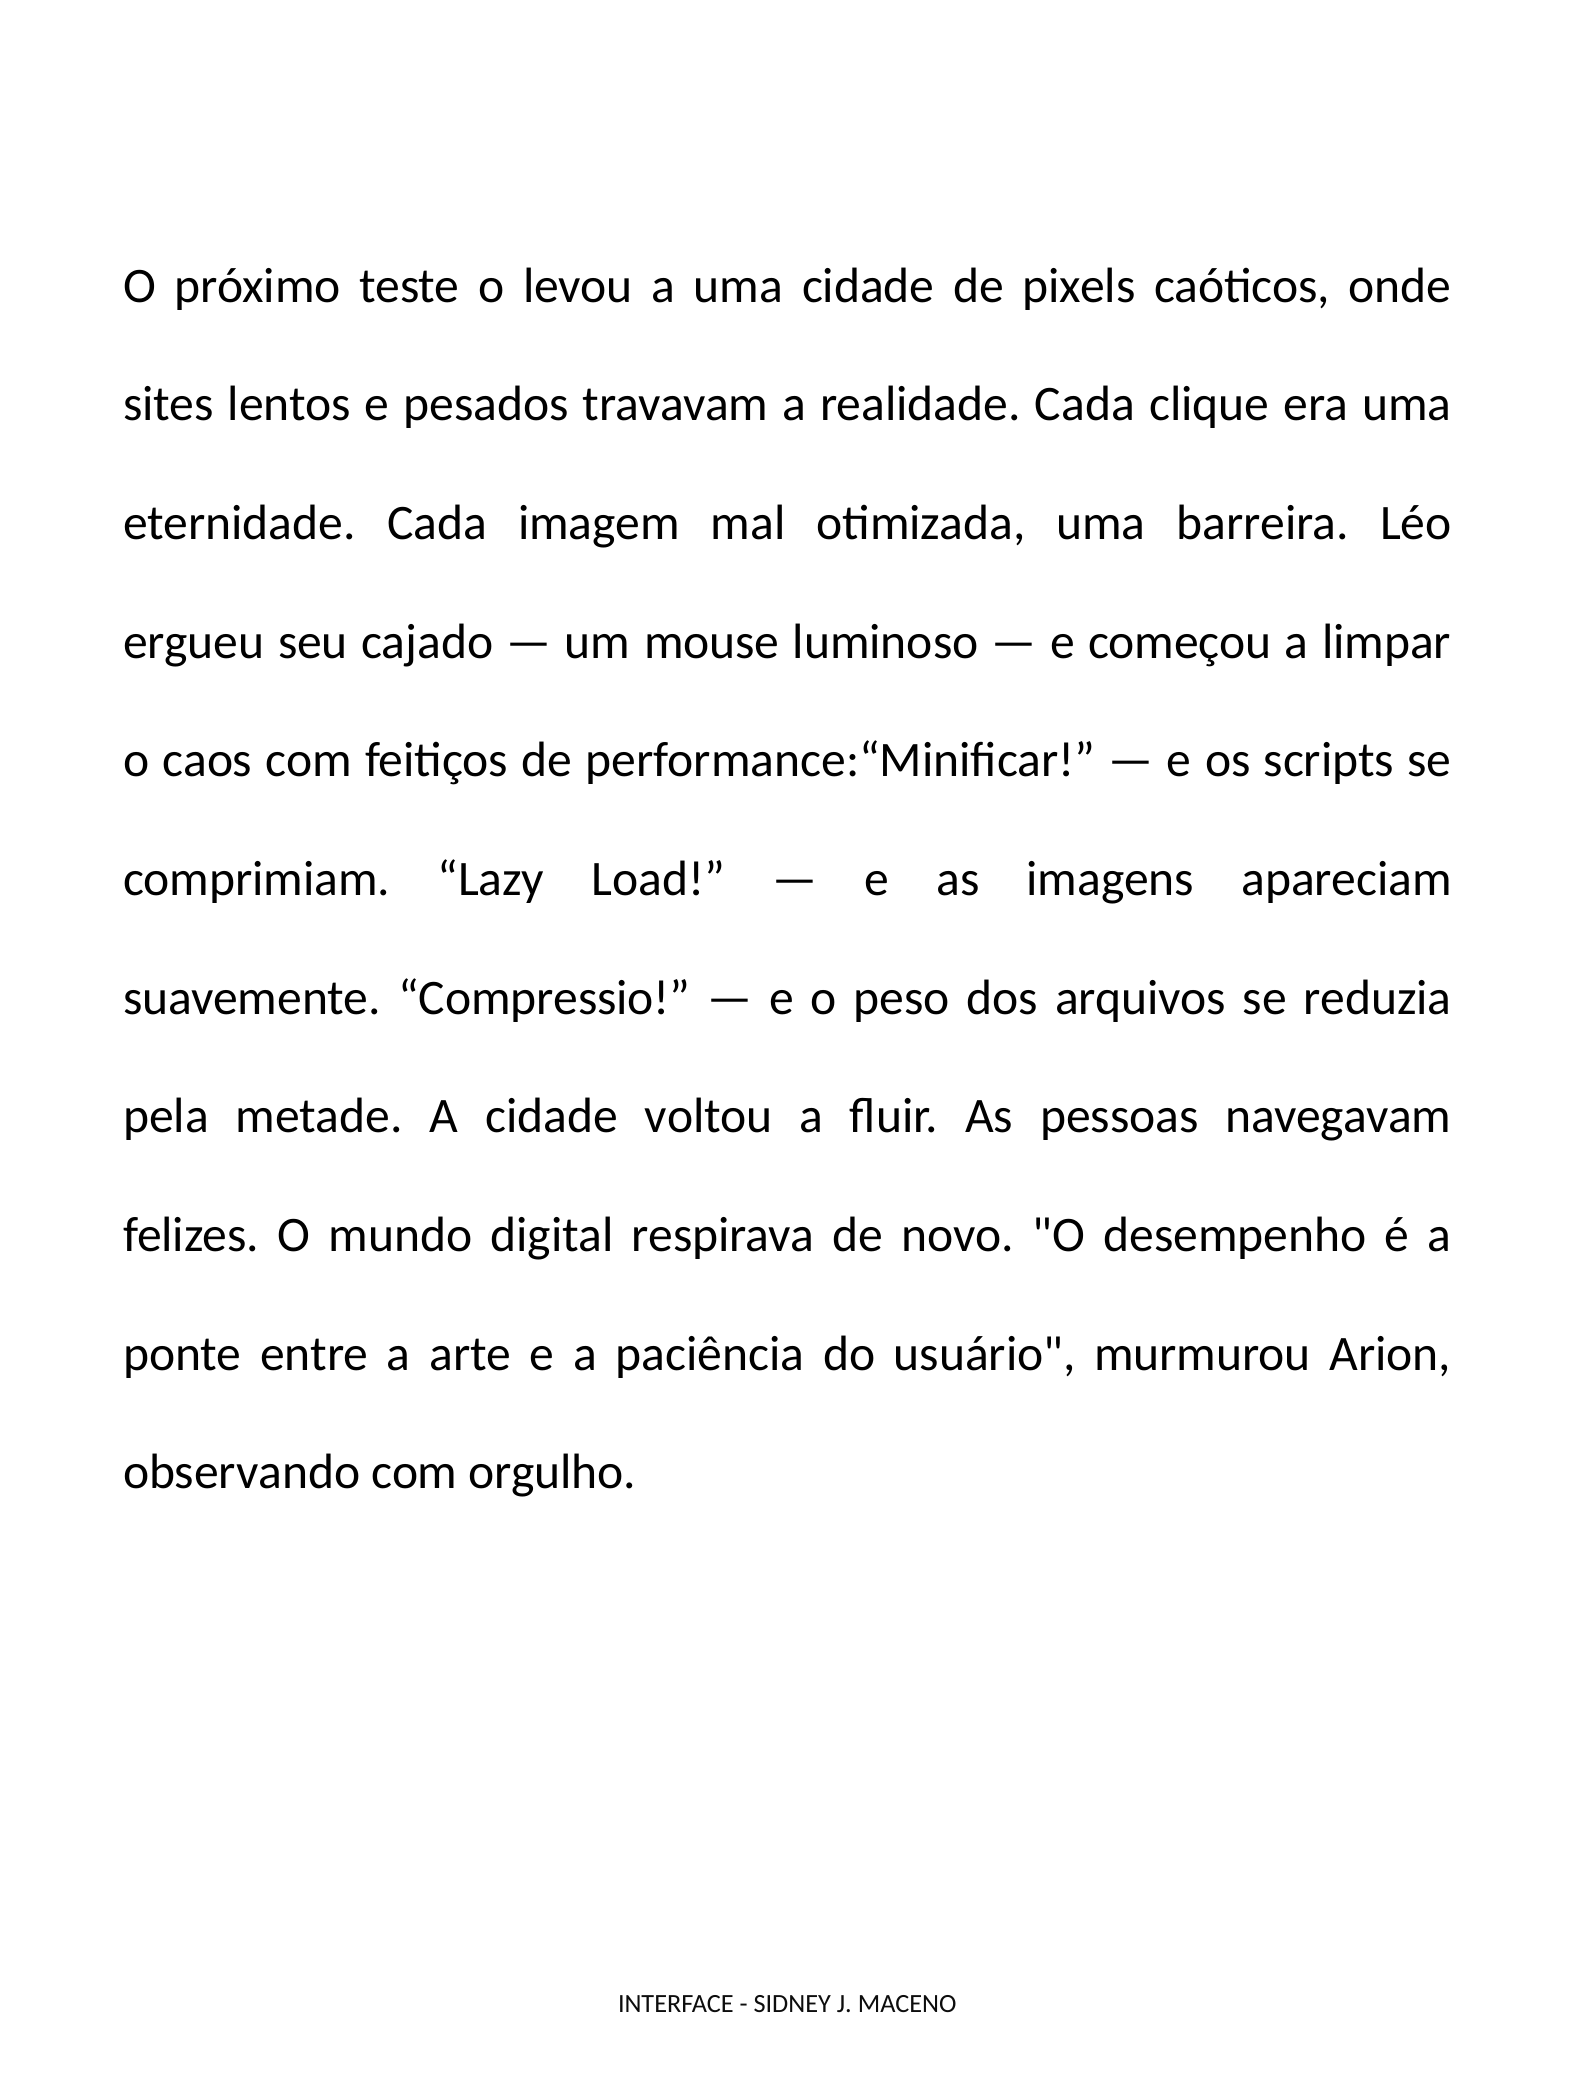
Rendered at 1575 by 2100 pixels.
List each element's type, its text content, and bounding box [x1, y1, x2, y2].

list O próximo teste o levou a uma cidade de pixels caóticos, onde sites lentos e pesados travavam a realidade. Cada clique era uma eternidade. Cada imagem mal otimizada, uma barreira. Léo ergueu seu cajado — um mouse luminoso — e começou a limpar o caos com feitiços de performance:“Minificar!” — e os scripts se comprimiam. “Lazy Load!” — e as imagens apareciam suavemente. “Compressio!” — e o peso dos arquivos se reduzia pela metade. A cidade voltou a fluir. As pessoas navegavam felizes. O mundo digital respirava de novo. "O desempenho é a ponte entre a arte e a paciência do usuário", murmurou Arion, observando com orgulho. [108, 185, 1467, 1519]
footer INTERFACE - SIDNEY J. MACENO [521, 1946, 1054, 2059]
